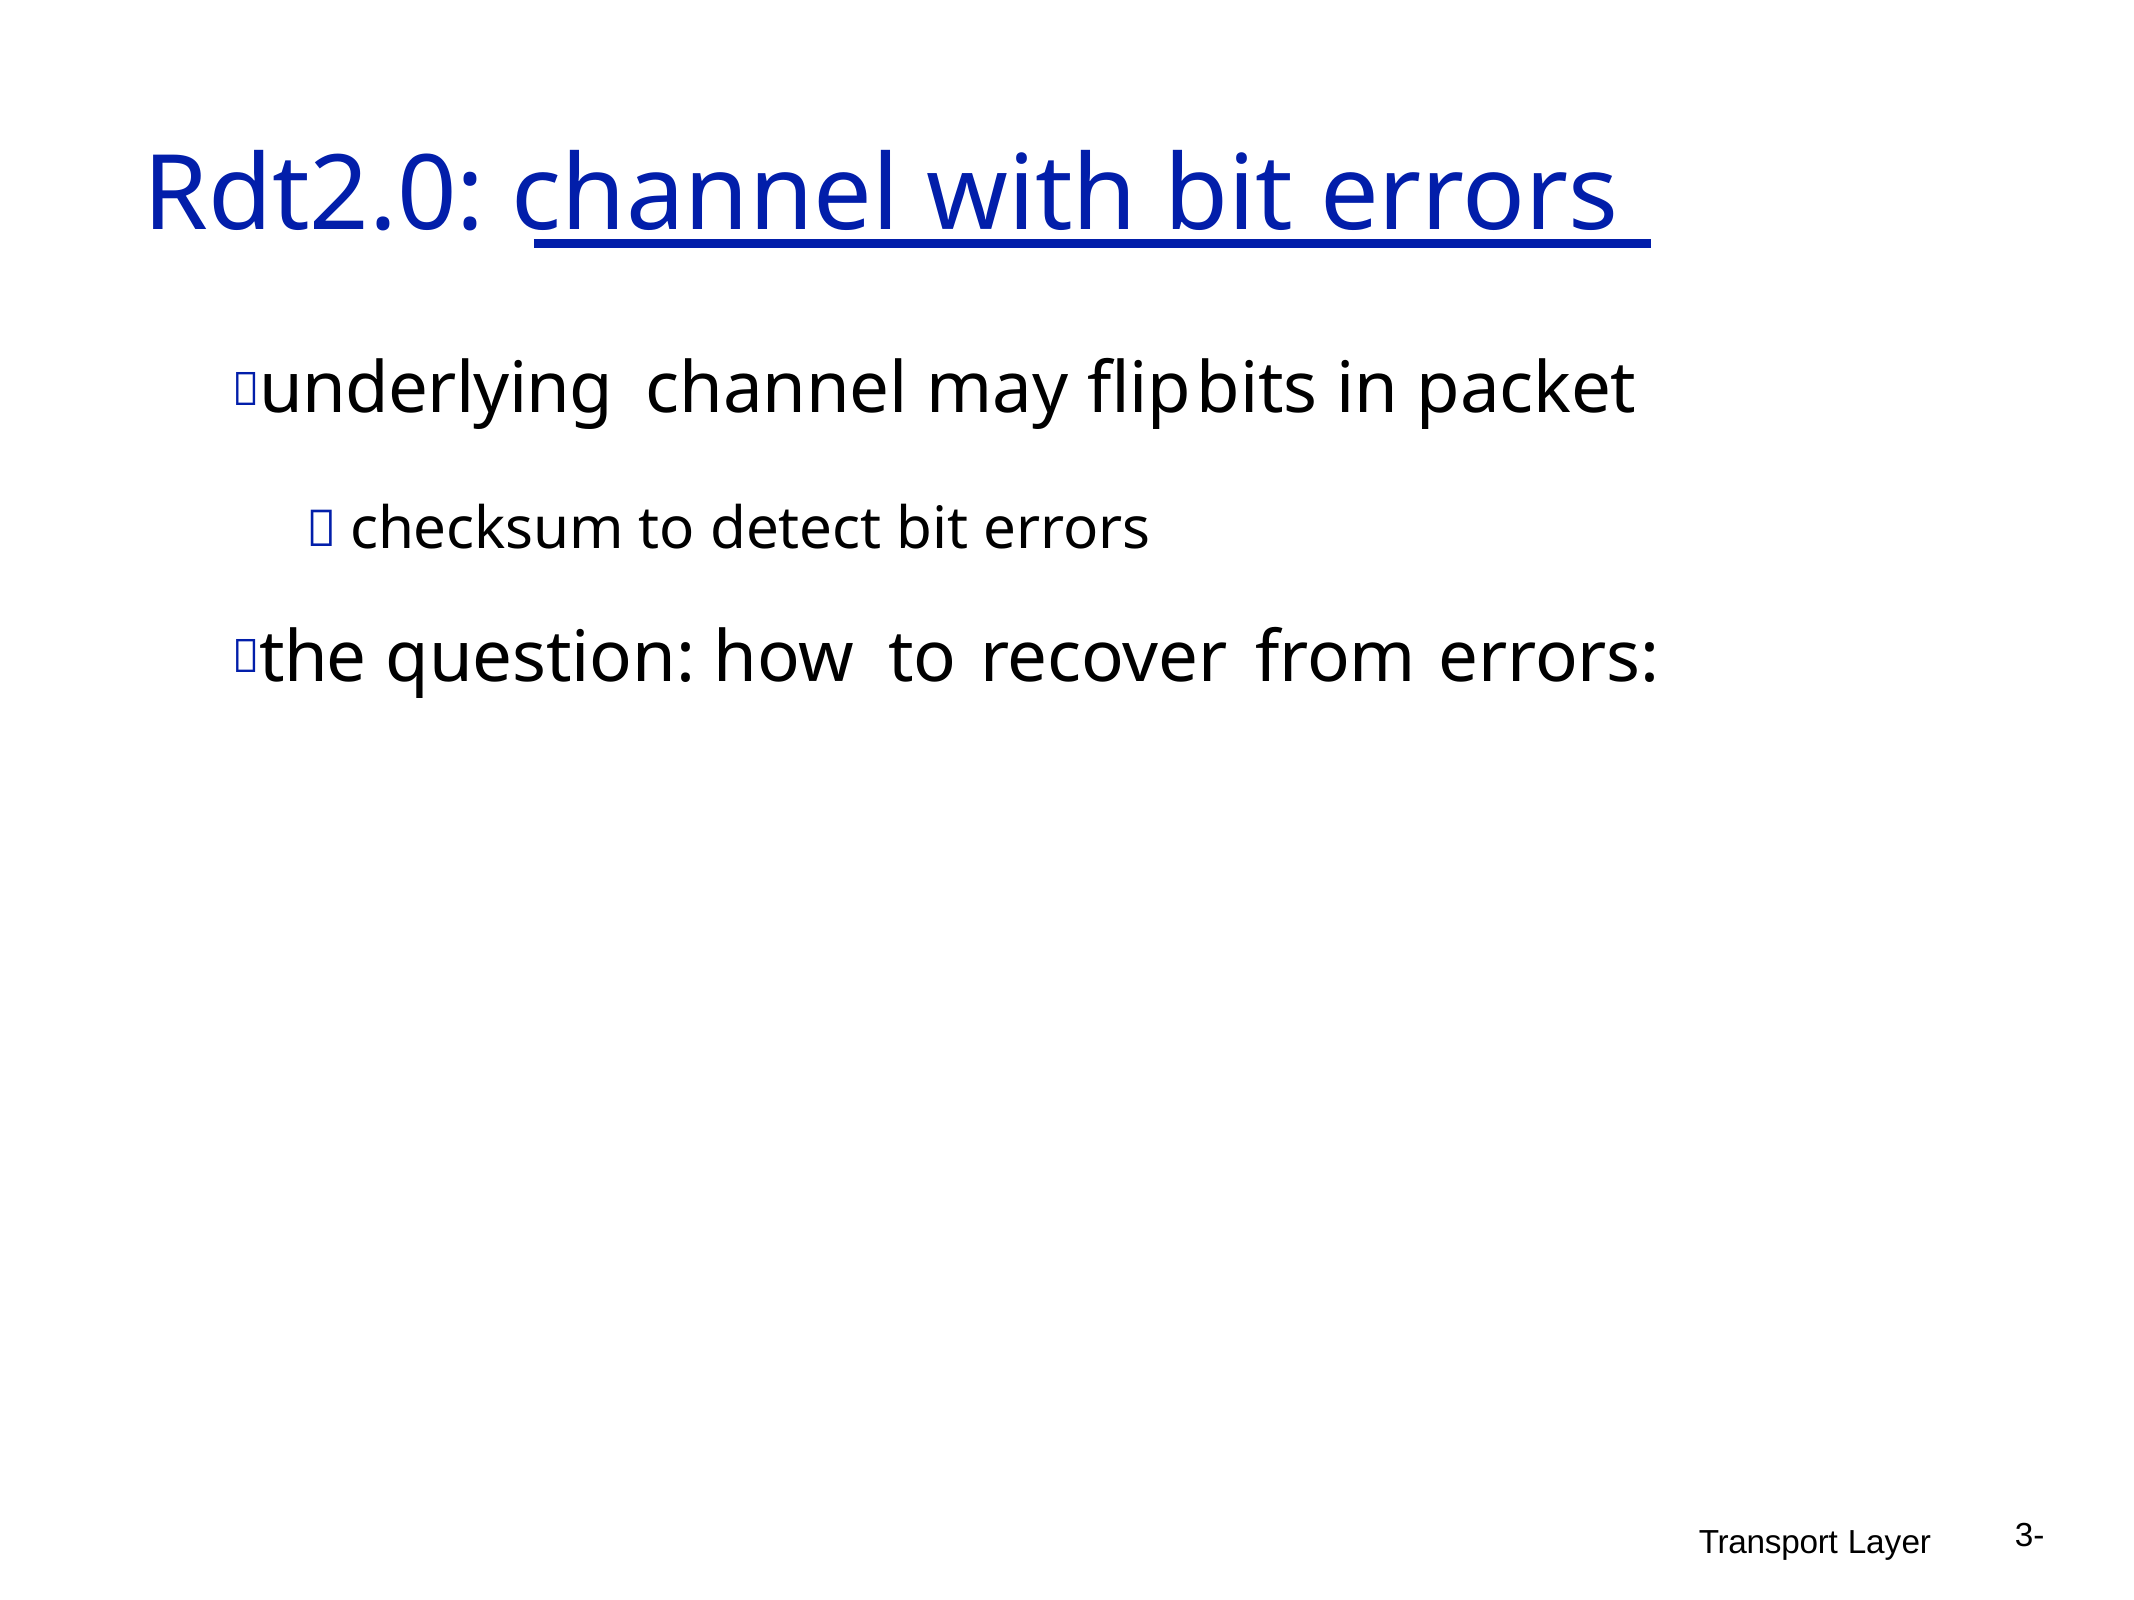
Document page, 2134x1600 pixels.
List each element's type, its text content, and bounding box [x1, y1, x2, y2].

title Rdt2.0: channel with bit errors [141, 122, 1655, 393]
text_box underlying channel may flip bits in packet  checksum to detect bit errors the question: how to recover from errors: [225, 292, 1673, 698]
footer 3- [2012, 1514, 2047, 1600]
slide_number Transport Layer [1696, 1520, 1938, 1600]
